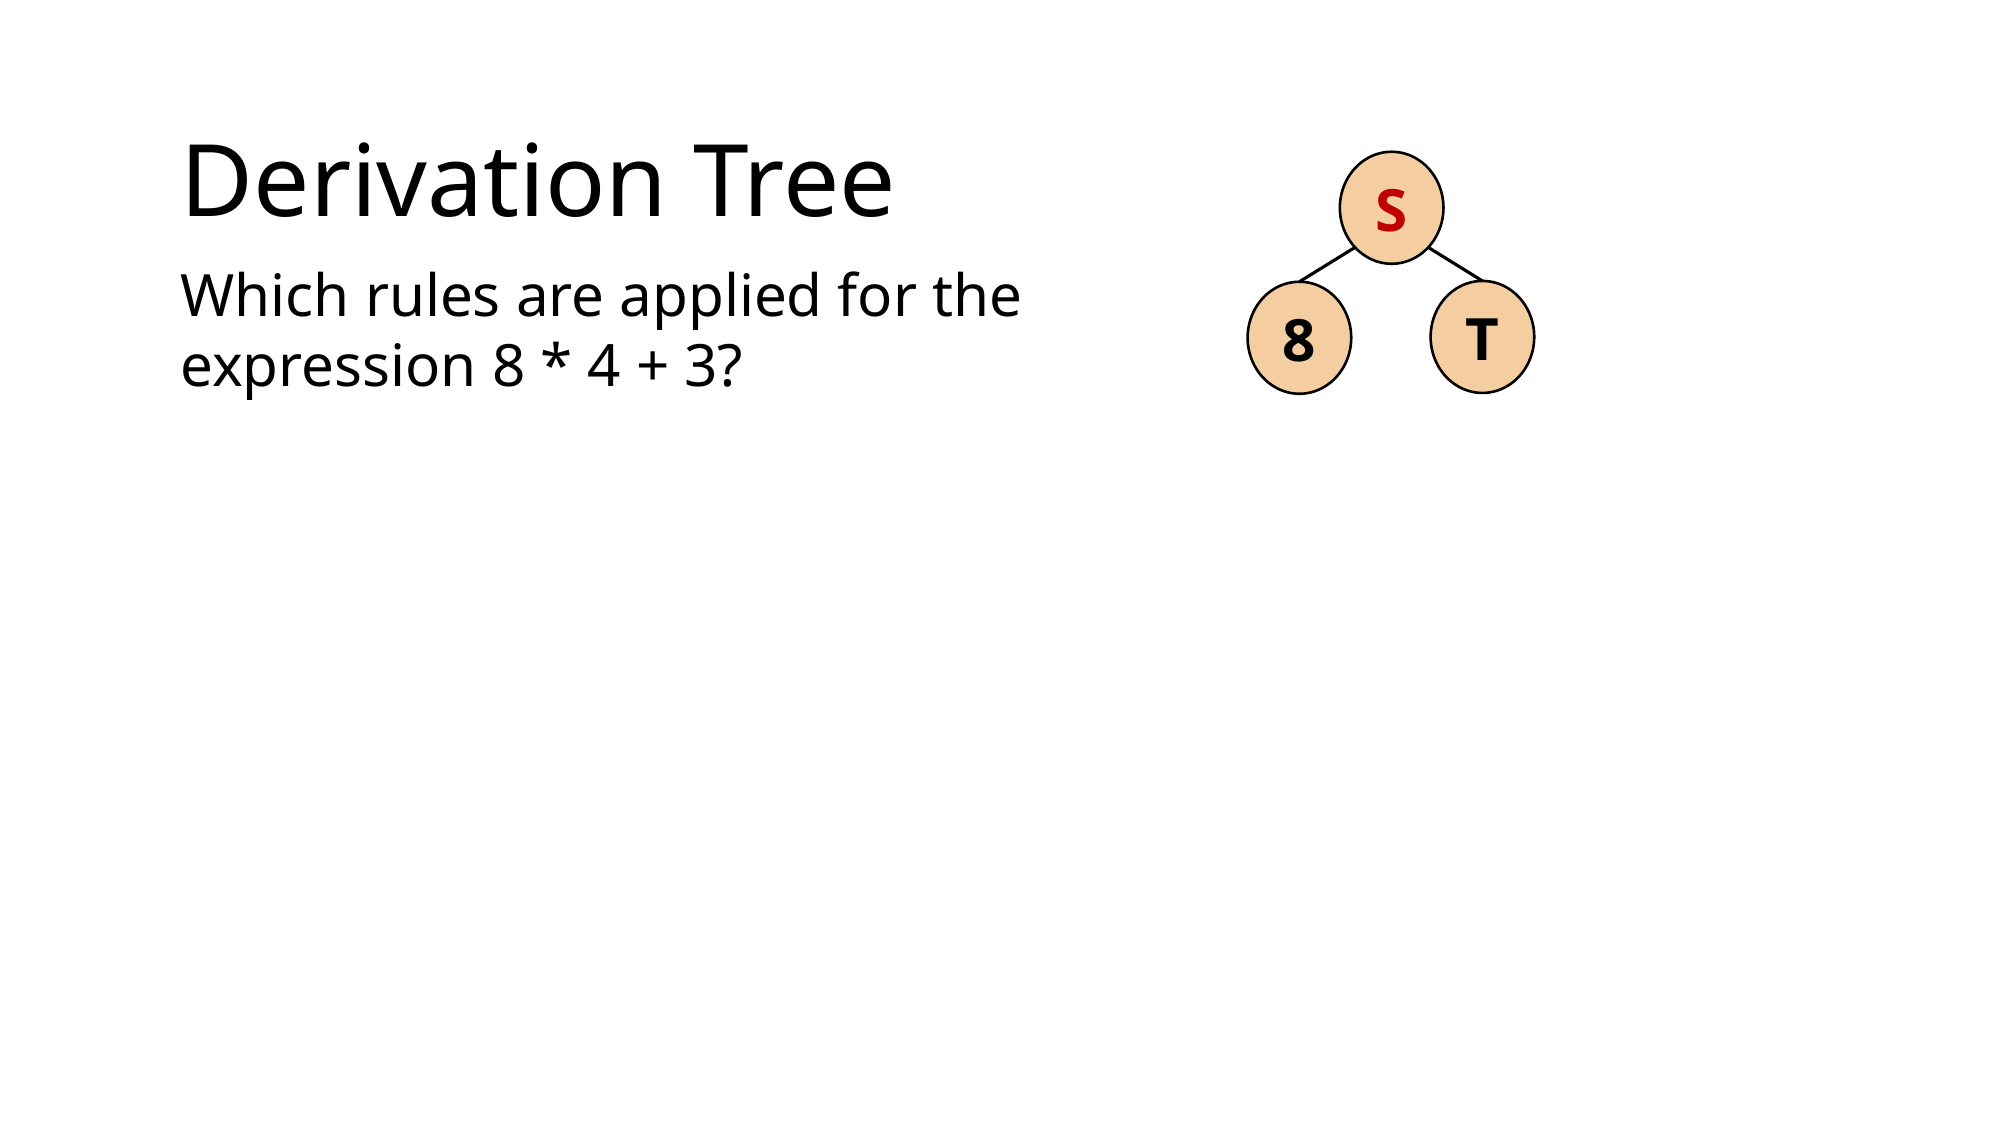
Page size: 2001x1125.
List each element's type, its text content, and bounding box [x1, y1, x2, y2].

text_box Derivation Tree [165, 109, 1829, 245]
text_box 8 [1246, 280, 1353, 396]
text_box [1298, 246, 1356, 283]
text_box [1427, 246, 1483, 282]
text_box S [1338, 150, 1445, 266]
text_box T [1429, 280, 1536, 395]
